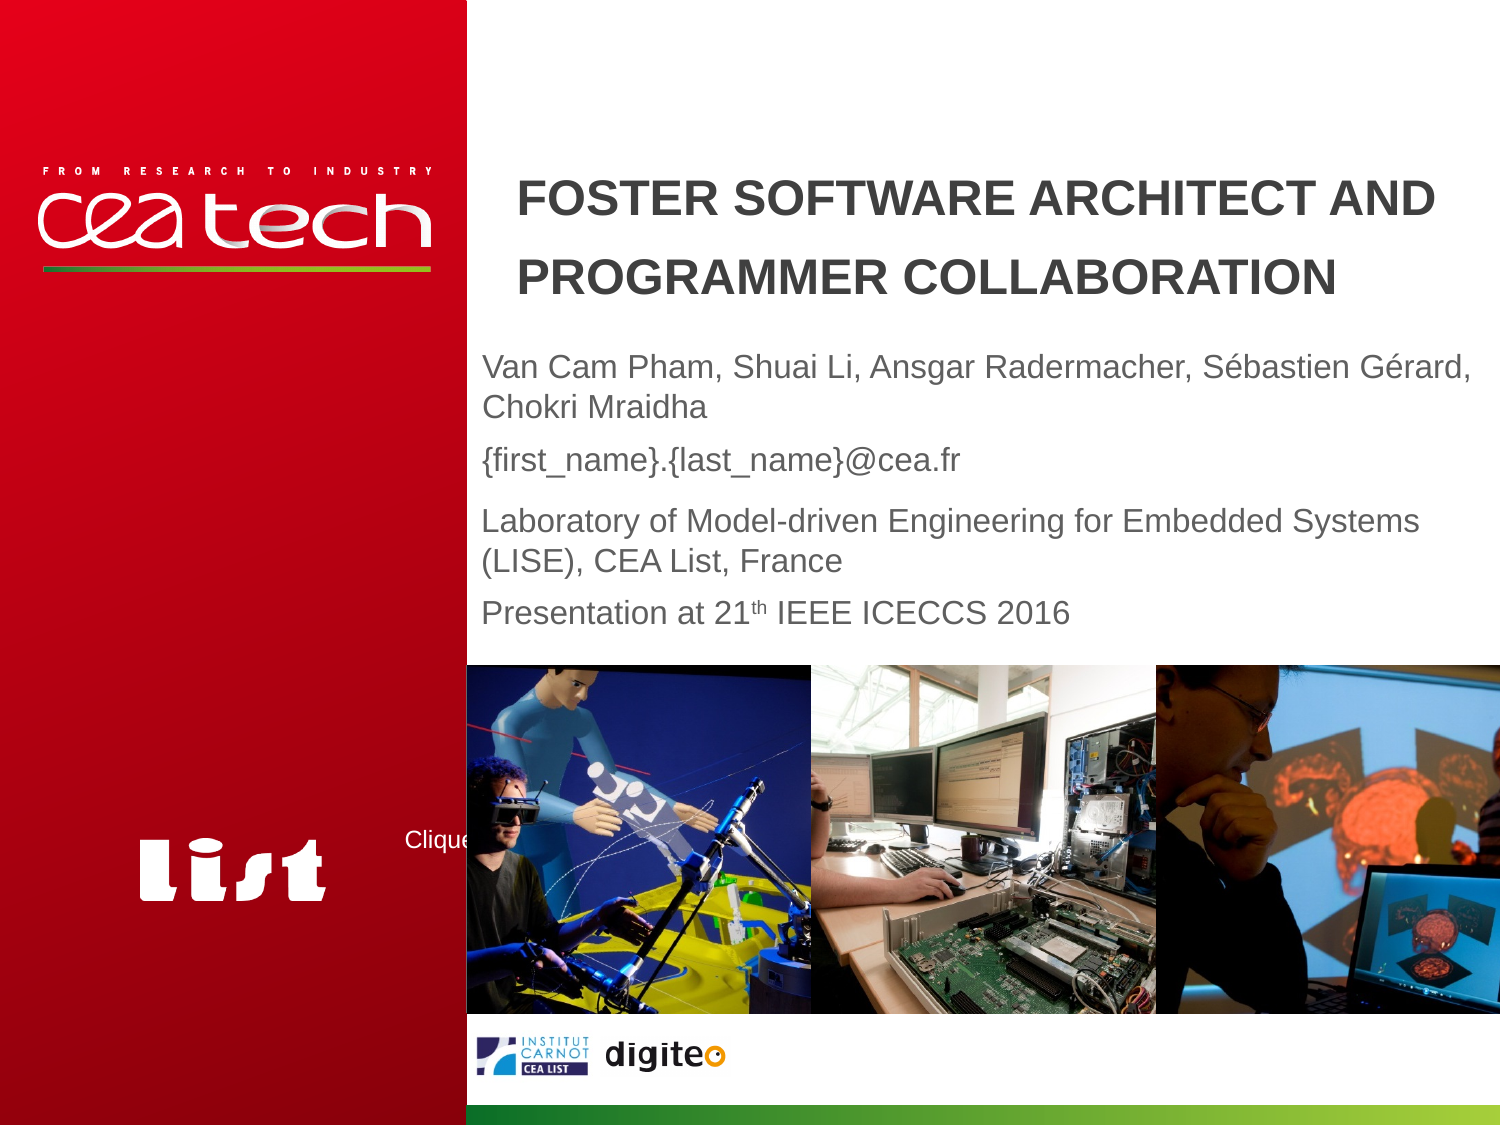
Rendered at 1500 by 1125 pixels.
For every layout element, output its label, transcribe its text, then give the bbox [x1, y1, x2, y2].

picture [600, 1036, 731, 1077]
picture [140, 838, 326, 901]
picture [471, 1030, 594, 1083]
picture [466, 664, 1500, 1015]
picture [38, 167, 431, 272]
text_box Laboratory of Model-driven Engineering for Embedded Systems (LISE), CEA List, France Presentation at 21th IEEE ICECCS 2016 [466, 491, 1500, 622]
title Foster software architect and programmer collaboration [501, 78, 1471, 338]
footer Van Cam Pham, Shuai Li, Ansgar Radermacher, Sébastien Gérard, Chokri Mraidha {first_name}.{last_name}@cea.fr [467, 338, 1500, 468]
